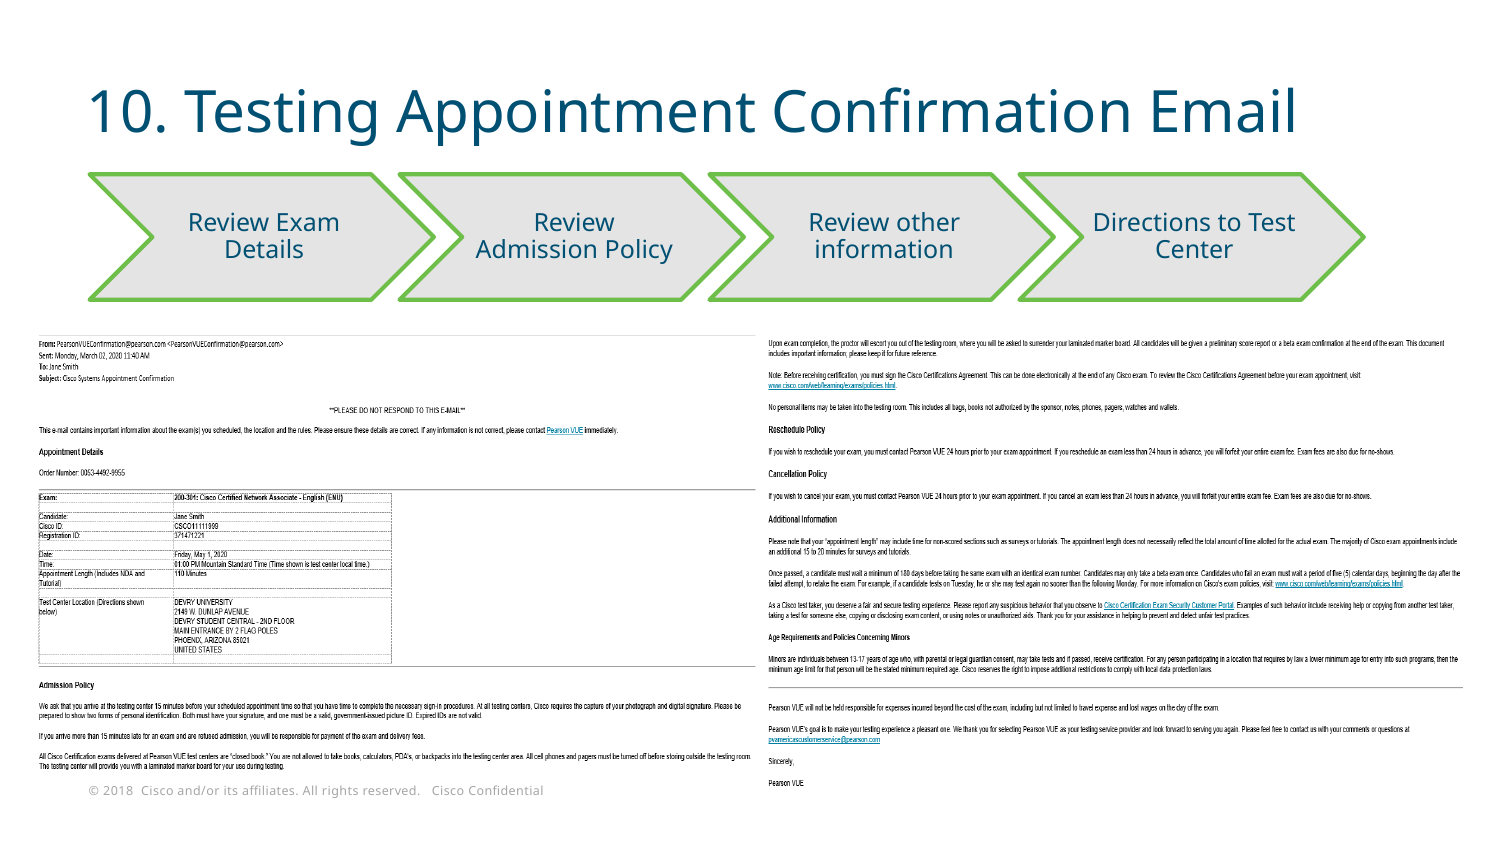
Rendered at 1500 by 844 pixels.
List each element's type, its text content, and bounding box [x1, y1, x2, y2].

title 10. Testing Appointment Confirmation Email [71, 55, 1441, 176]
picture [766, 331, 1464, 788]
picture [35, 331, 757, 772]
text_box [88, 174, 1365, 301]
